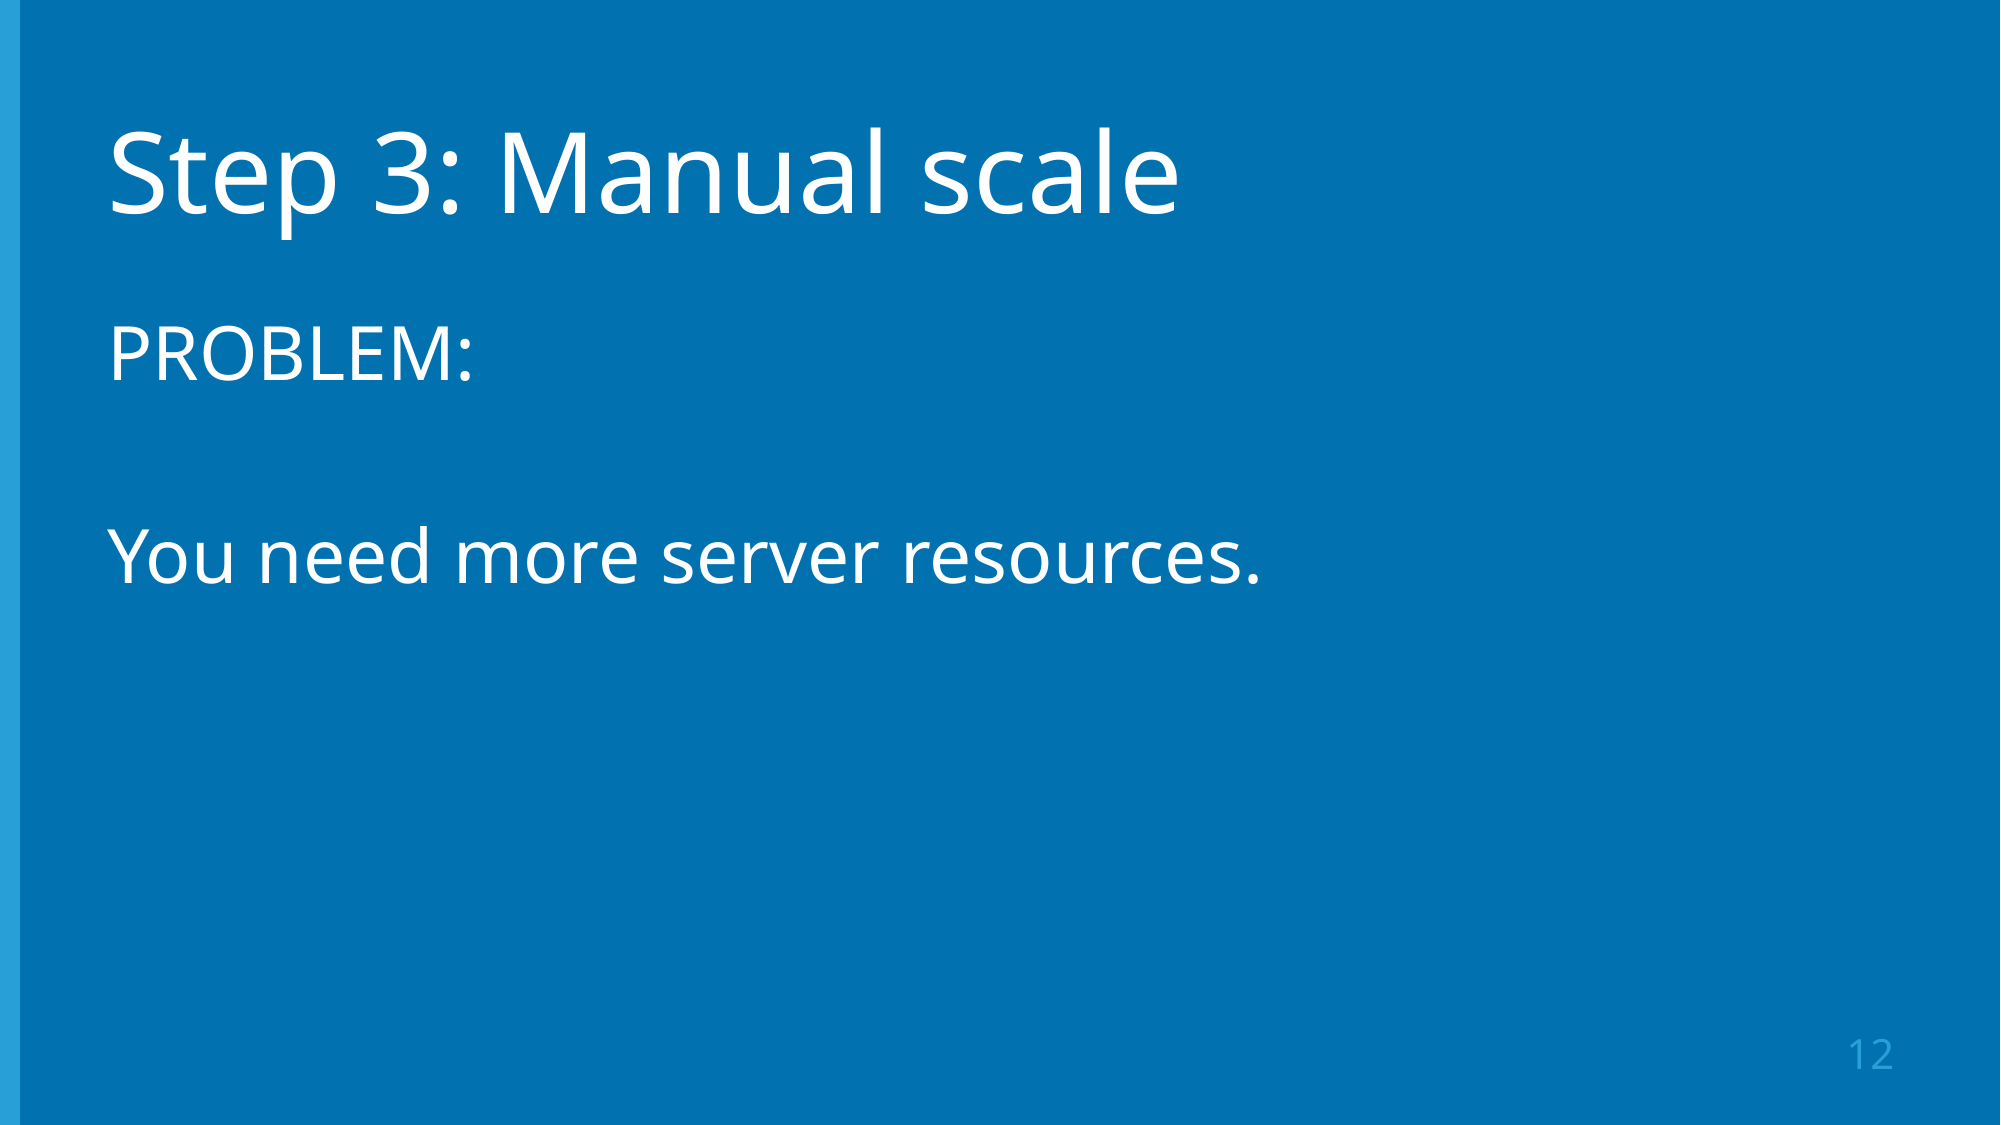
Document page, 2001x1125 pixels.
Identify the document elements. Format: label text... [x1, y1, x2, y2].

slide_number 12 [1459, 1026, 1910, 1087]
list PROBLEM: You need more server resources. [92, 307, 1910, 1000]
title Step 3: Manual scale [92, 68, 1910, 286]
